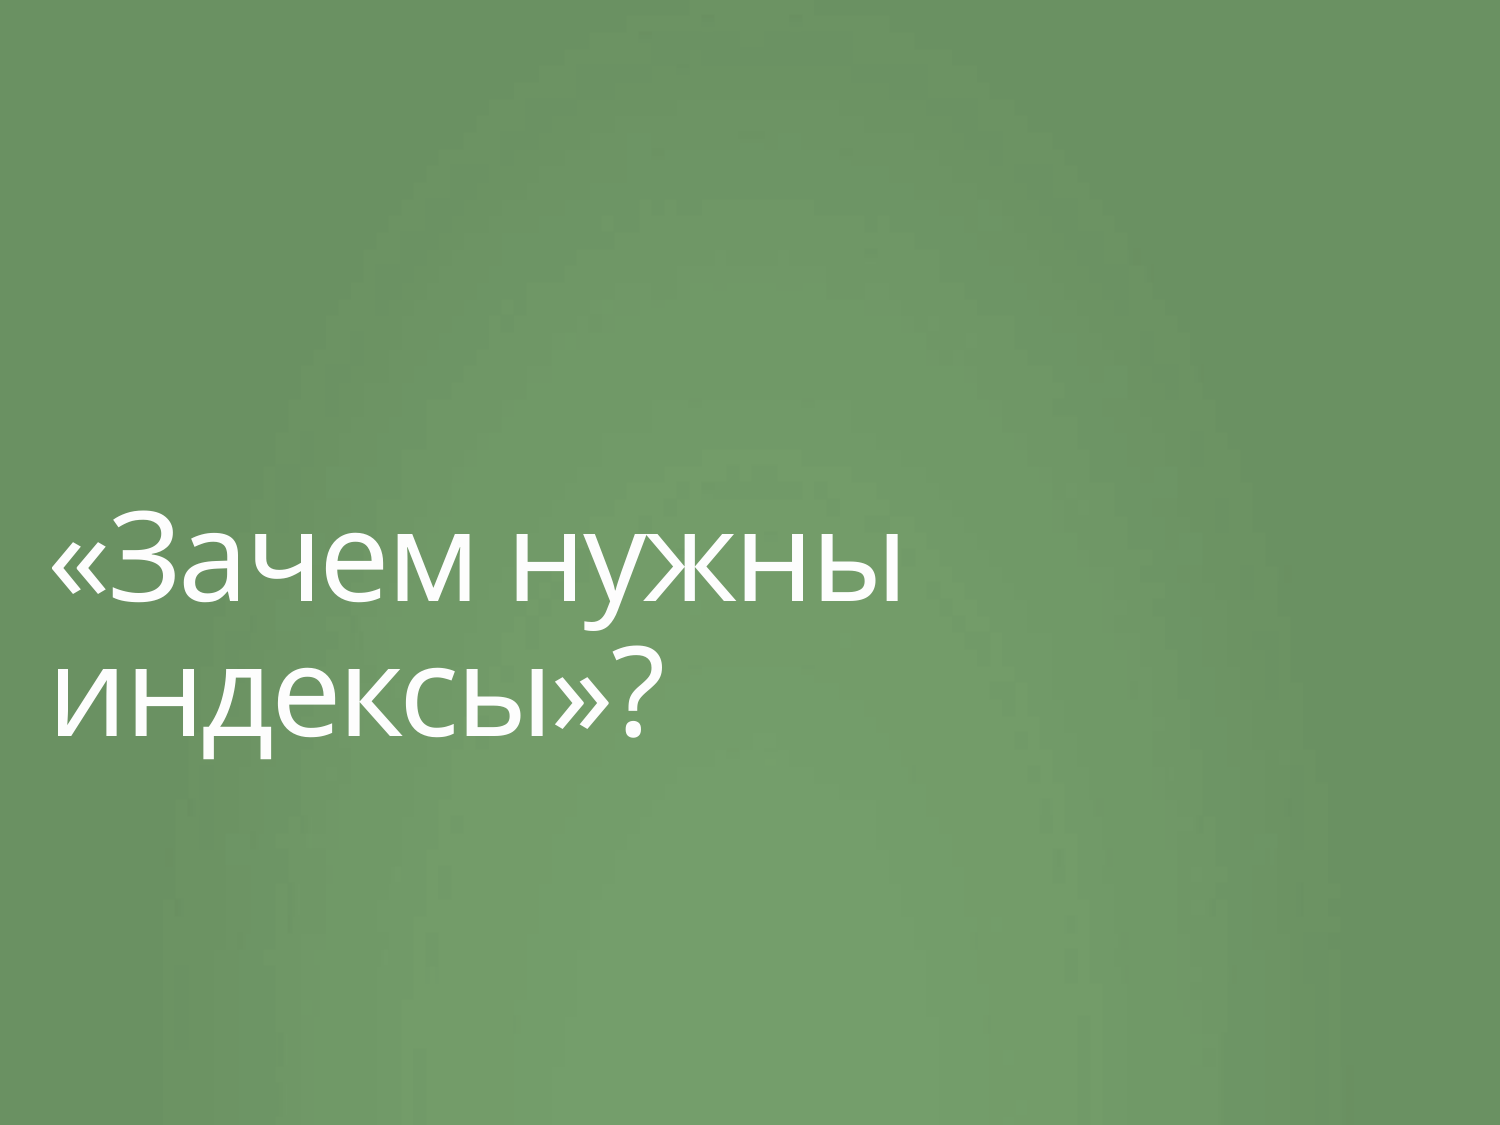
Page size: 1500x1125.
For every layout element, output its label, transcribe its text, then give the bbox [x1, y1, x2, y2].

text_box «Зачем нужны индексы»? [33, 485, 1467, 781]
